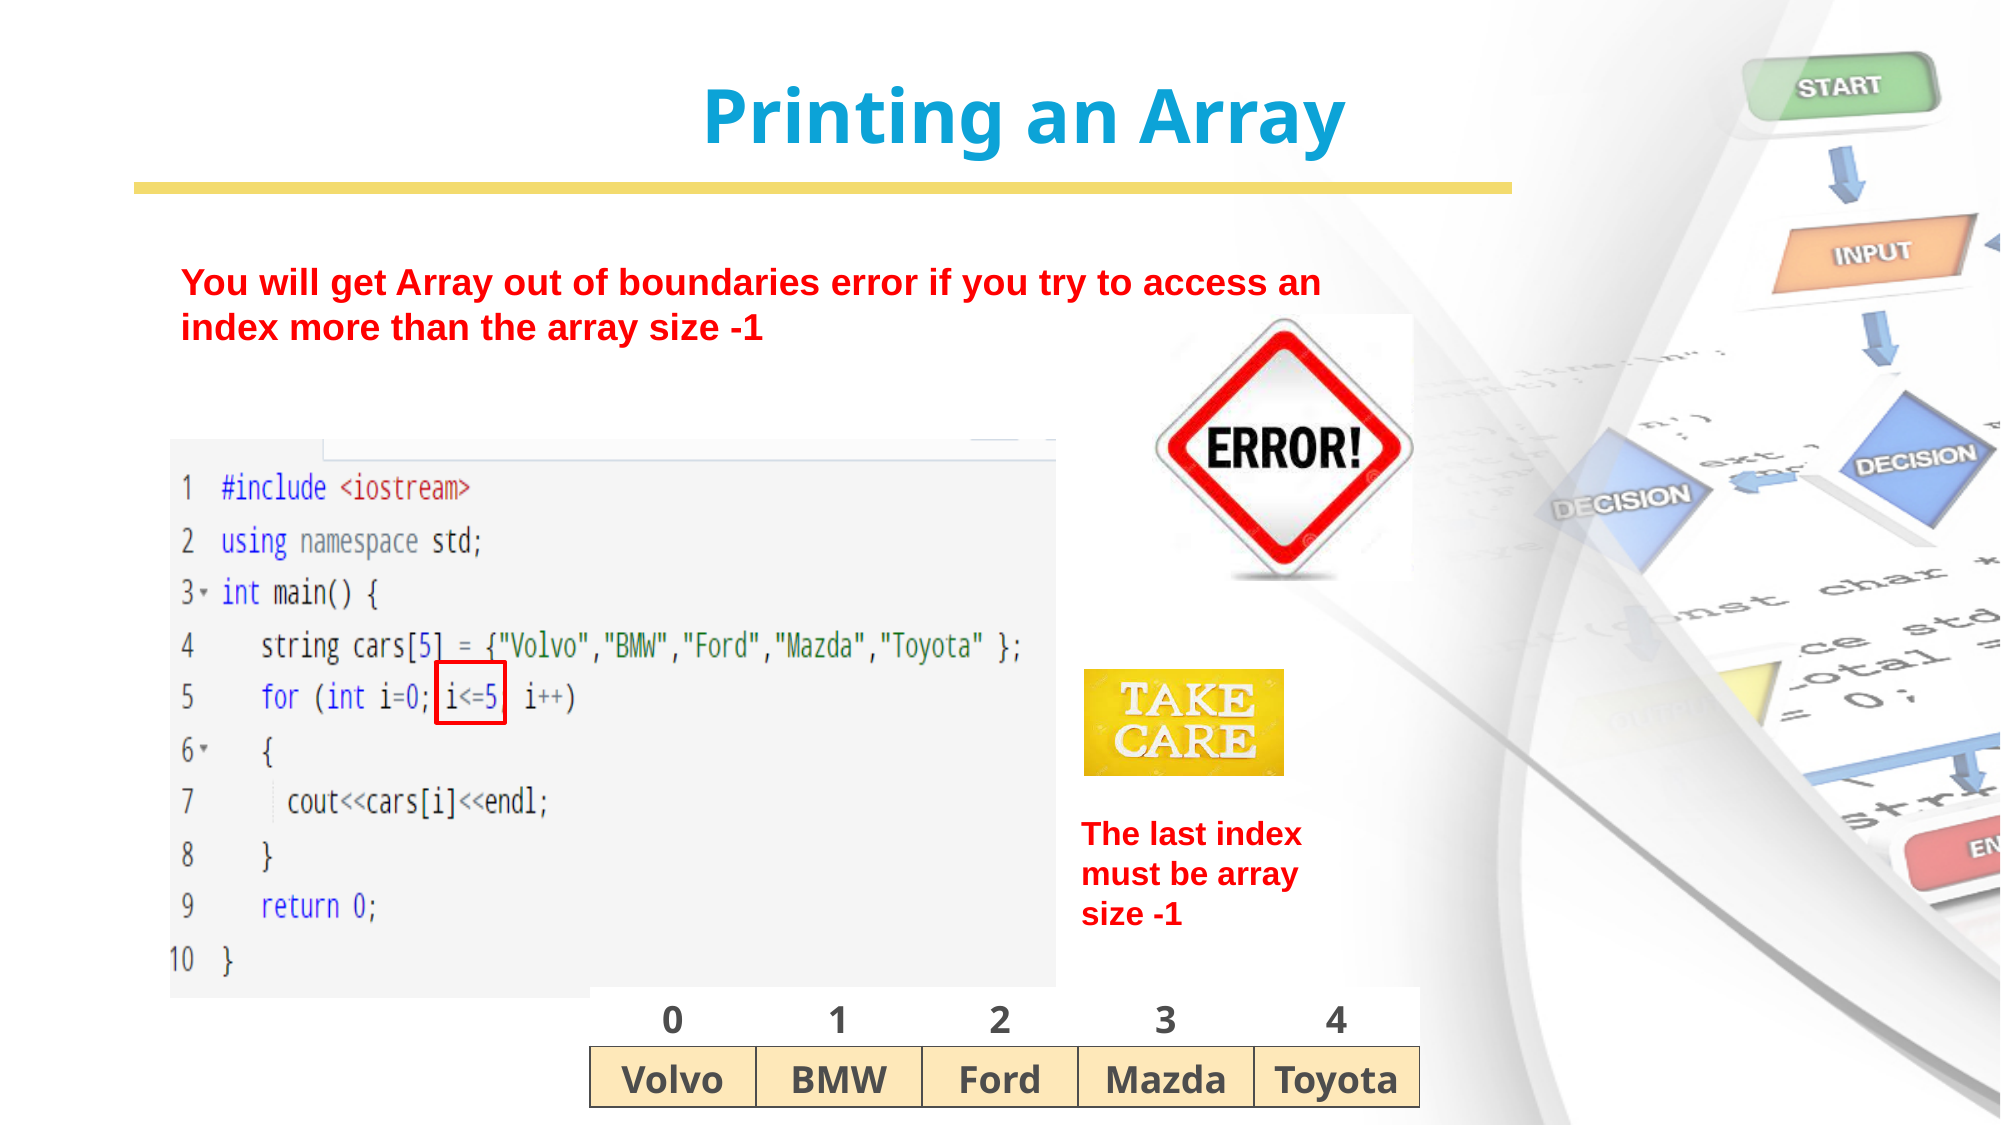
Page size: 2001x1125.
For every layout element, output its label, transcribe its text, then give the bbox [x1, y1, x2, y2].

table_cell BMW [757, 1047, 921, 1106]
title Printing an Array [133, 42, 1914, 186]
table_header 0 [590, 998, 756, 1046]
text_box You will get Array out of boundaries error if you try to access an index more than the array size -1 [165, 250, 1409, 356]
table_header 1 [756, 998, 922, 1046]
table_cell Ford [923, 1047, 1077, 1106]
table_cell Mazda [1079, 1047, 1253, 1106]
table_cell Toyota [1255, 1047, 1419, 1106]
table_cell Volvo [591, 1047, 755, 1106]
text_box The last index must be array size -1 [1066, 804, 1322, 940]
picture [0, 0, 2001, 1125]
table_header 4 [1254, 987, 1420, 1046]
table_header 3 [1078, 987, 1254, 1046]
table_header 2 [922, 987, 1078, 1046]
